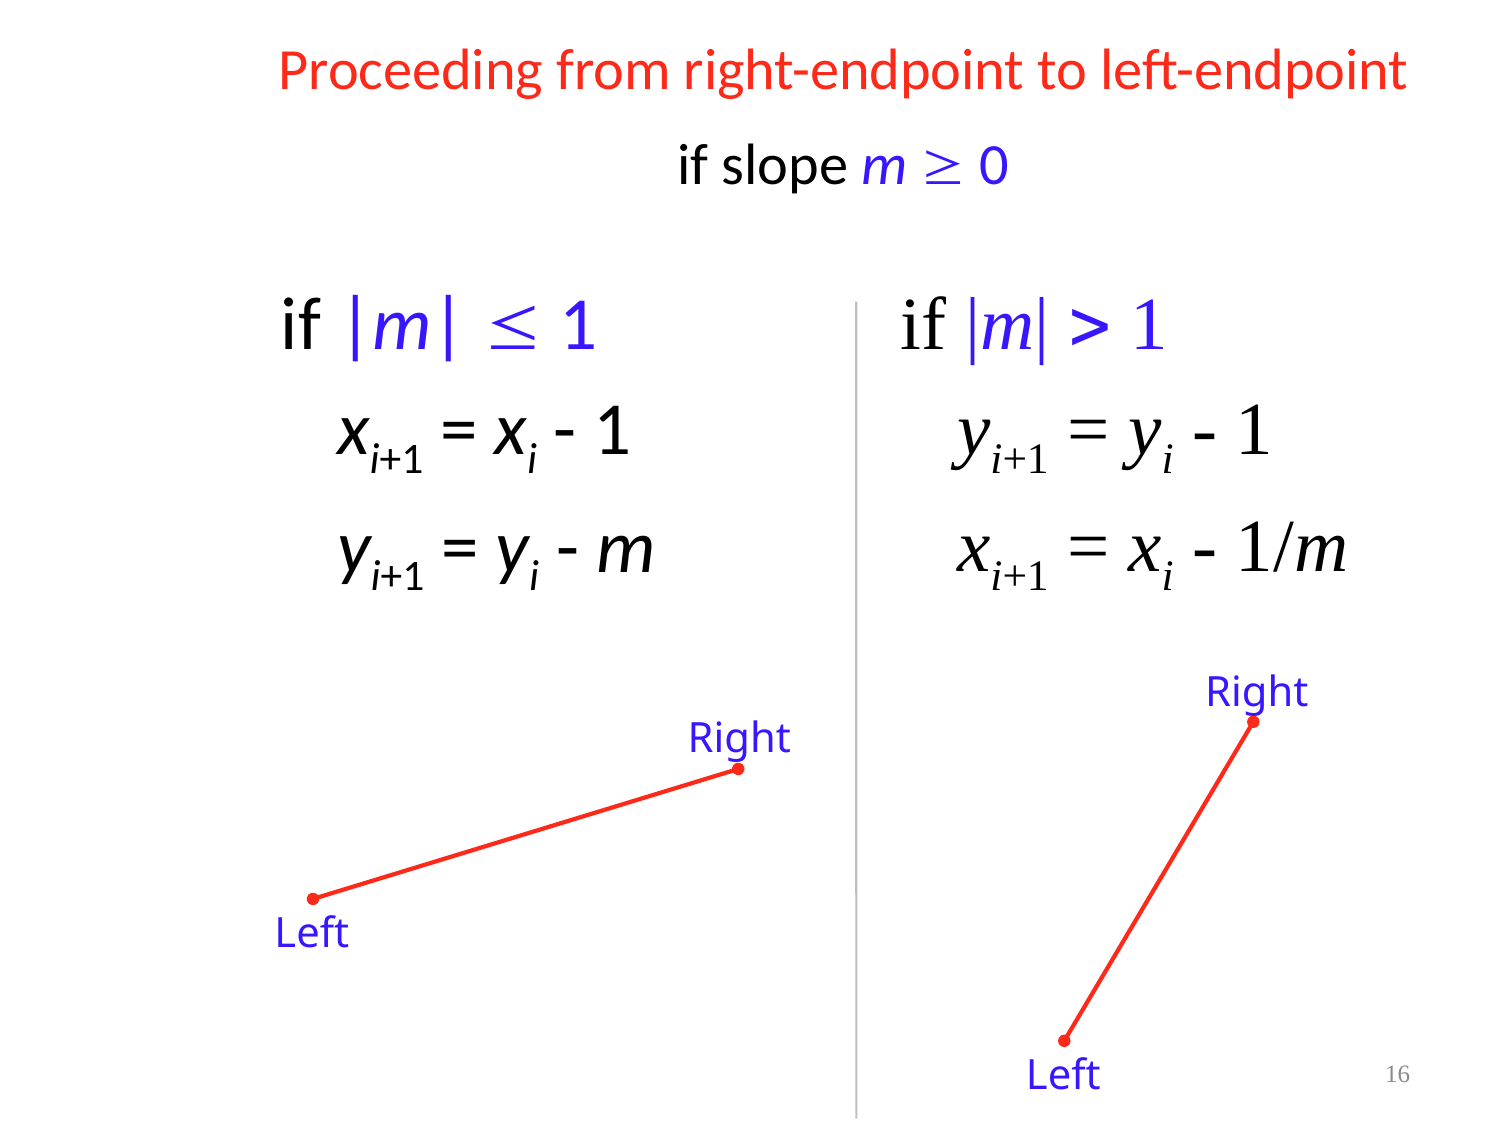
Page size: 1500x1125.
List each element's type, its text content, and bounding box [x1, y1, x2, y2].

text_box [306, 769, 745, 898]
text_box Right [672, 703, 806, 769]
title Proceeding from right-endpoint to left-endpoint if slope m  0 [225, 19, 1463, 208]
list if |m|  1 xi+1 = xi - 1 yi+1 = yi - m [265, 267, 845, 657]
text_box Left [1011, 1040, 1116, 1106]
text_box if |m|  1 yi+1 = yi - 1 xi+1 = xi - 1/m [886, 267, 1436, 669]
text_box Left [259, 898, 364, 964]
text_box [1058, 722, 1260, 1040]
slide_number 16 [1116, 1042, 1425, 1103]
text_box Right [1190, 657, 1324, 722]
